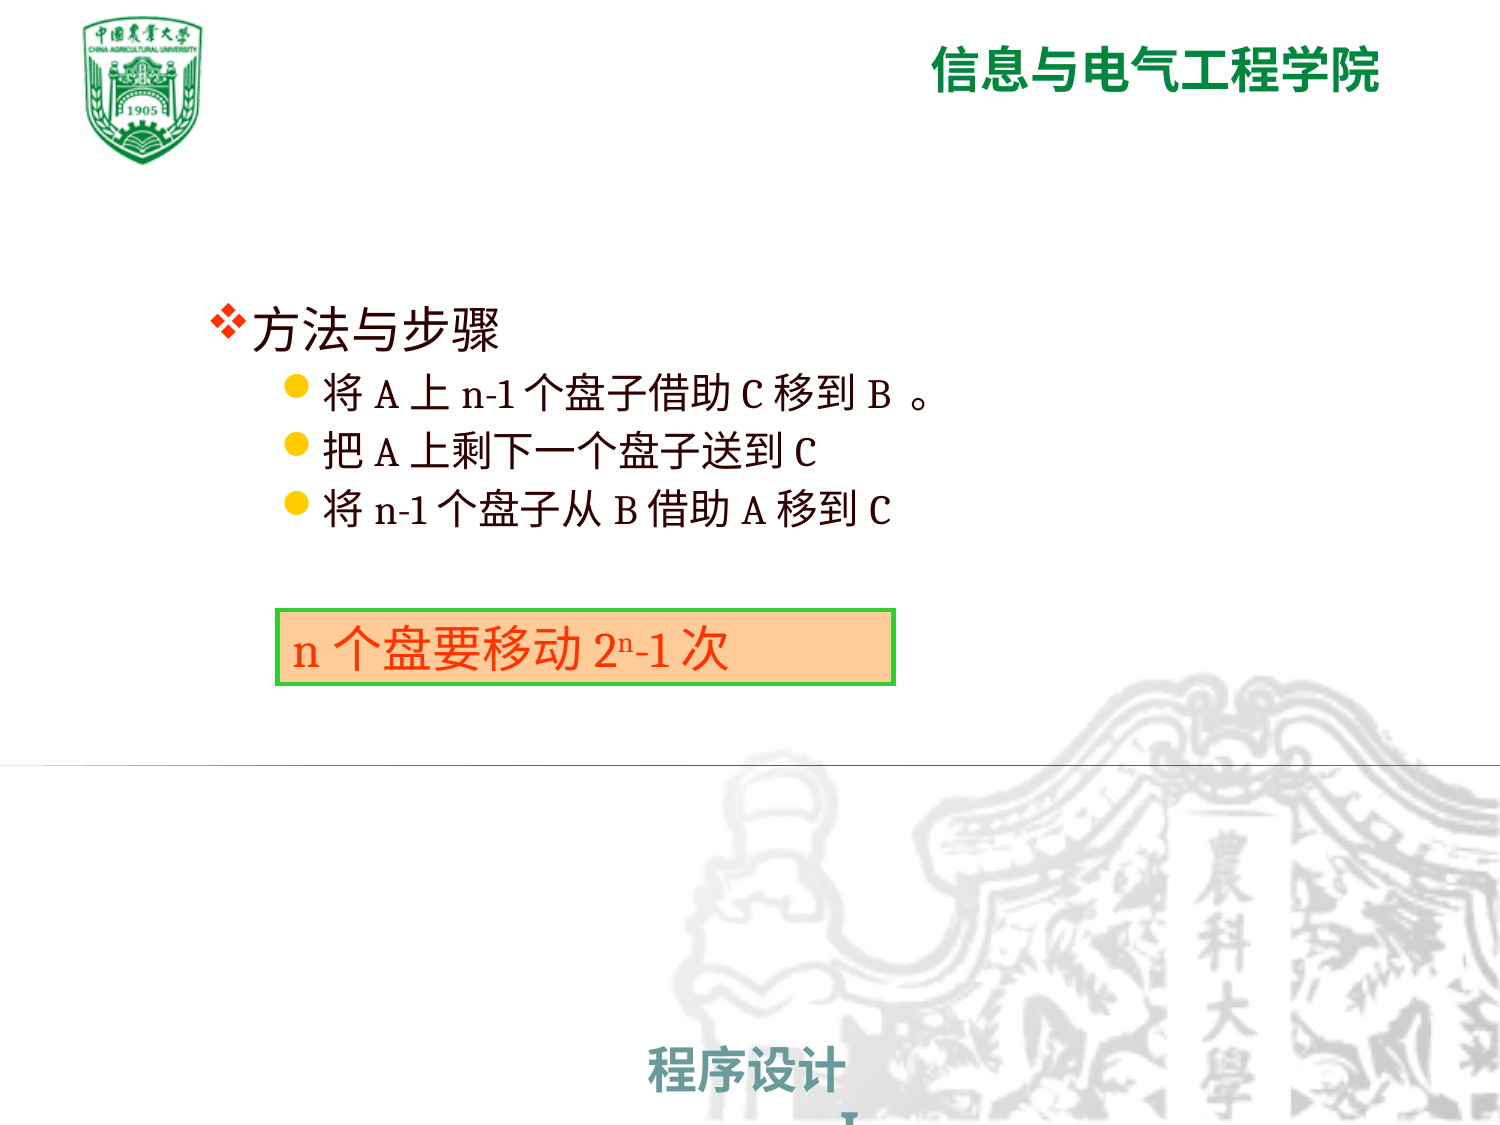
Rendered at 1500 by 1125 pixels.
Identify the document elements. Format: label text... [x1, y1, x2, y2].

picture [595, 397, 1500, 765]
text_box n个盘要移动2n-1次 [277, 609, 894, 685]
picture [595, 766, 1500, 1125]
picture [80, 15, 206, 168]
text_box 方法与步骤 将A上n-1个盘子借助C移到B 。 把A上剩下一个盘子送到C 将n-1个盘子从B借助A移到C [41, 290, 1315, 554]
